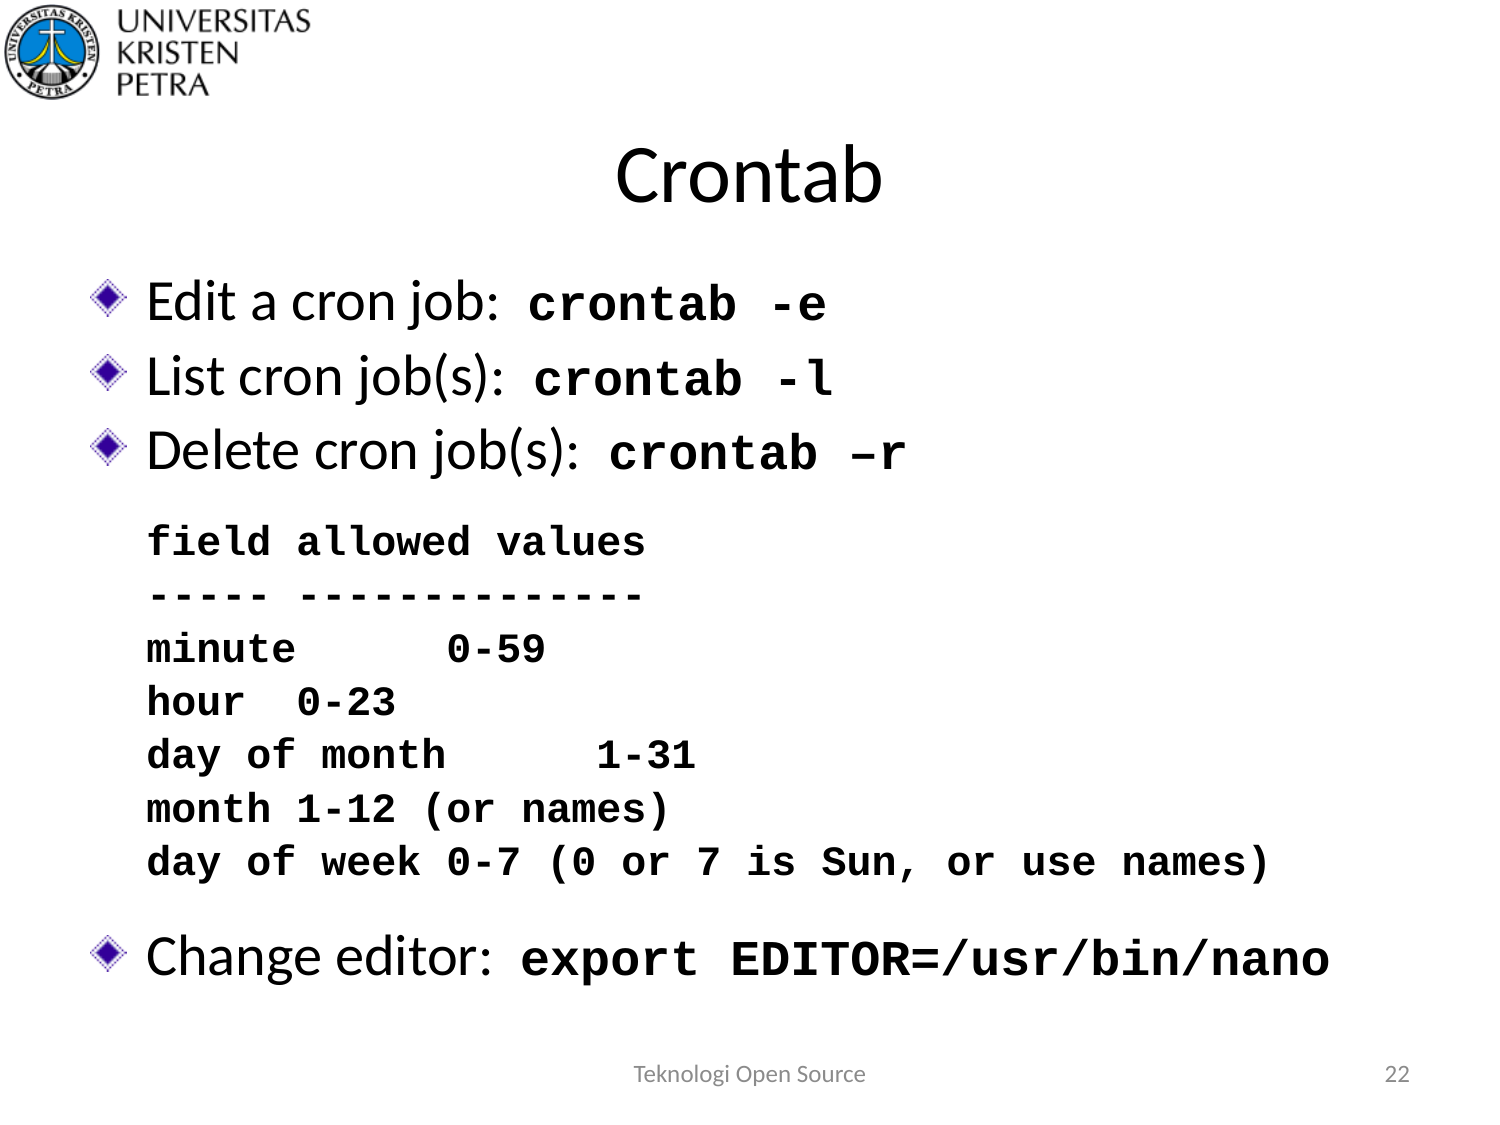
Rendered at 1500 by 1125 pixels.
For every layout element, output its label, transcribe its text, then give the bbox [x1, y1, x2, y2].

list Edit a cron job: crontab -e List cron job(s): crontab -l Delete cron job(s): crontab –r field allowed values ----- -------------- minute 0-59 hour 0-23 day of month 1-31 month 1-12 (or names) day of week 0-7 (0 or 7 is Sun, or use names) Change editor: export EDITOR=/usr/bin/nano [75, 262, 1425, 1005]
picture [90, 428, 127, 466]
picture [90, 279, 127, 317]
picture [90, 935, 127, 972]
footer Teknologi Open Source [512, 1042, 988, 1103]
title Crontab [75, 75, 1425, 262]
picture [90, 354, 127, 391]
picture [4, 4, 313, 100]
slide_number 22 [1074, 1042, 1425, 1103]
